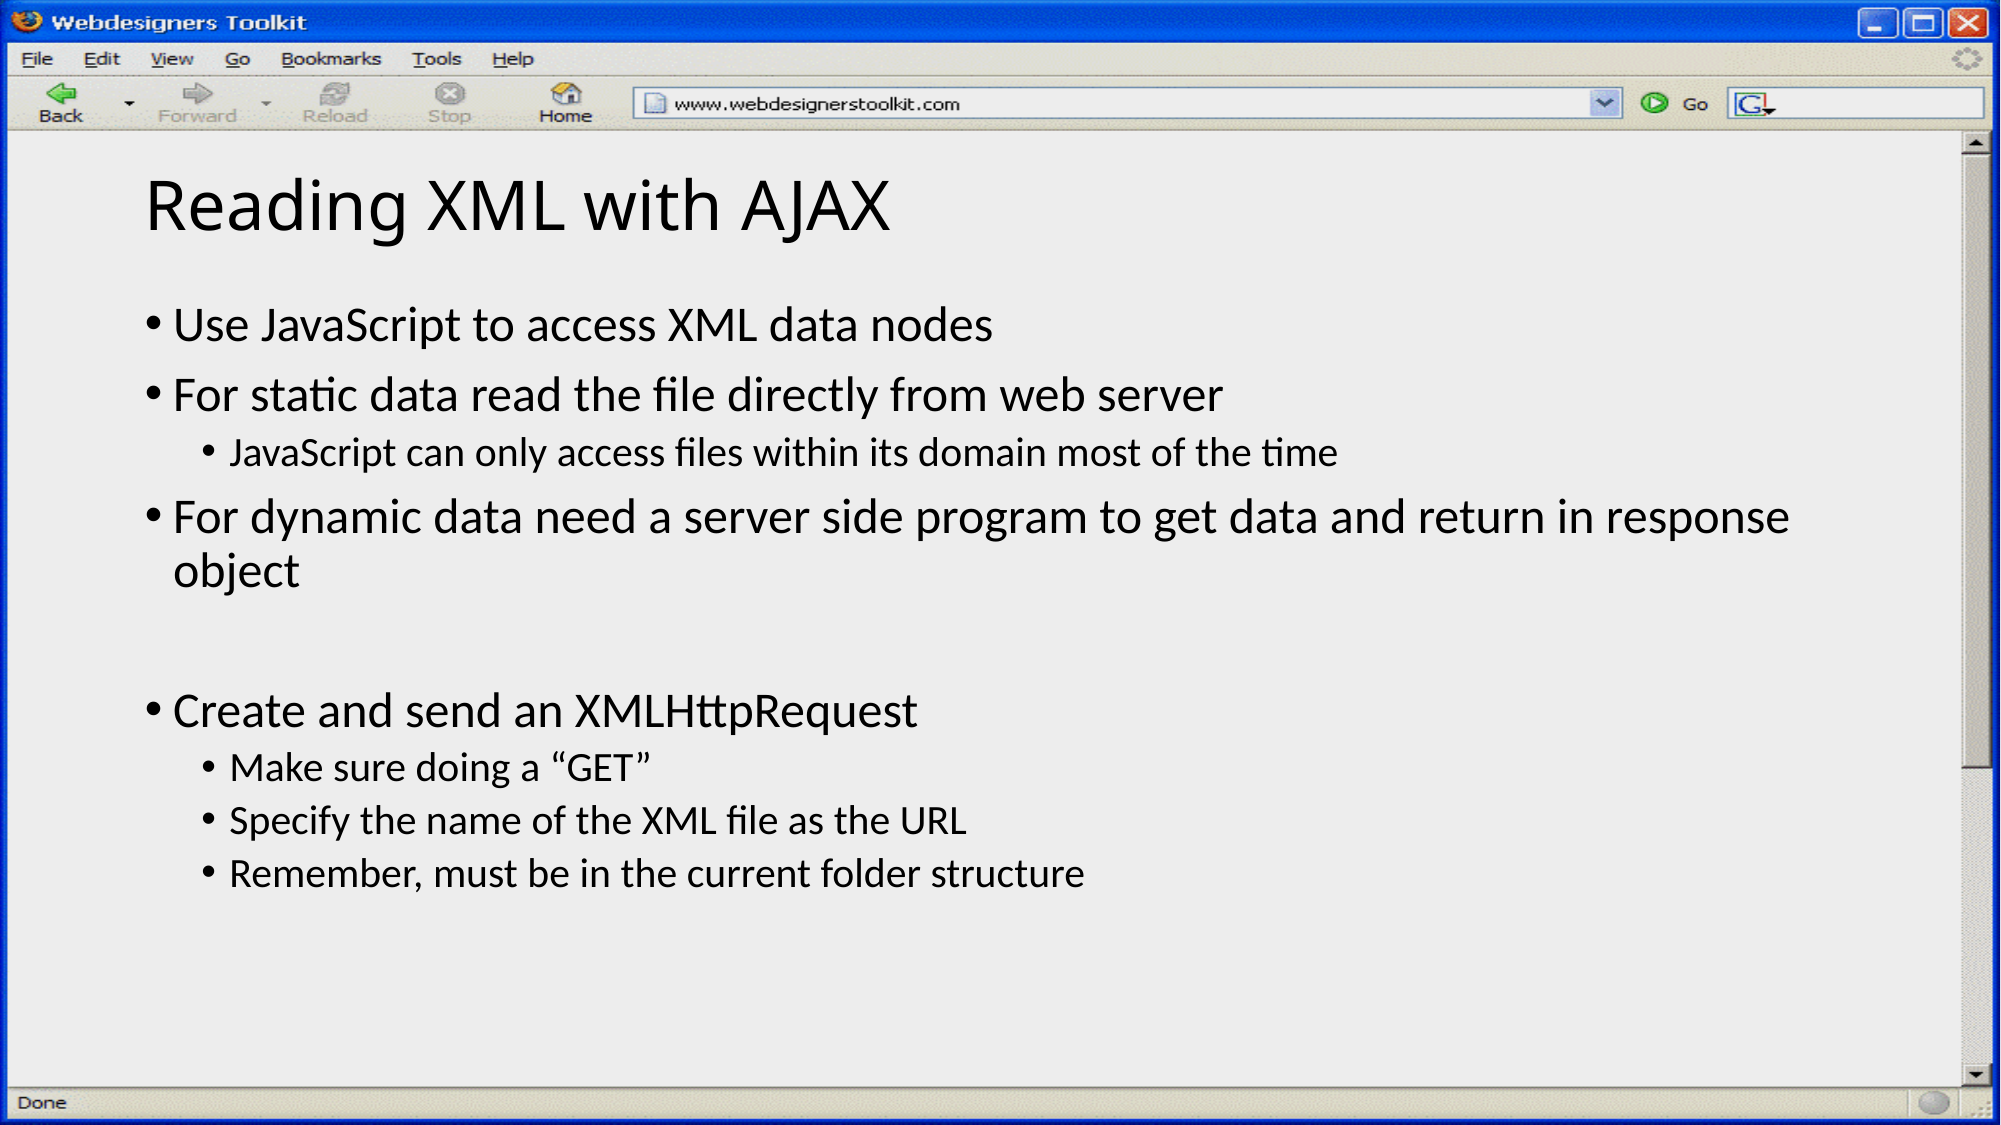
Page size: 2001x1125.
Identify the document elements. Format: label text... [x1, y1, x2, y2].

title Reading XML with AJAX [129, 136, 1855, 281]
list Use JavaScript to access XML data nodes For static data read the file directly from web server JavaScript can only access files within its domain most of the time For dynamic data need a server side program to get data and return in response object Create and send an XMLHttpRequest Make sure doing a “GET” Specify the name of the XML file as the URL Remember, must be in the current folder structure [129, 291, 1855, 1090]
picture [0, 0, 2001, 1125]
